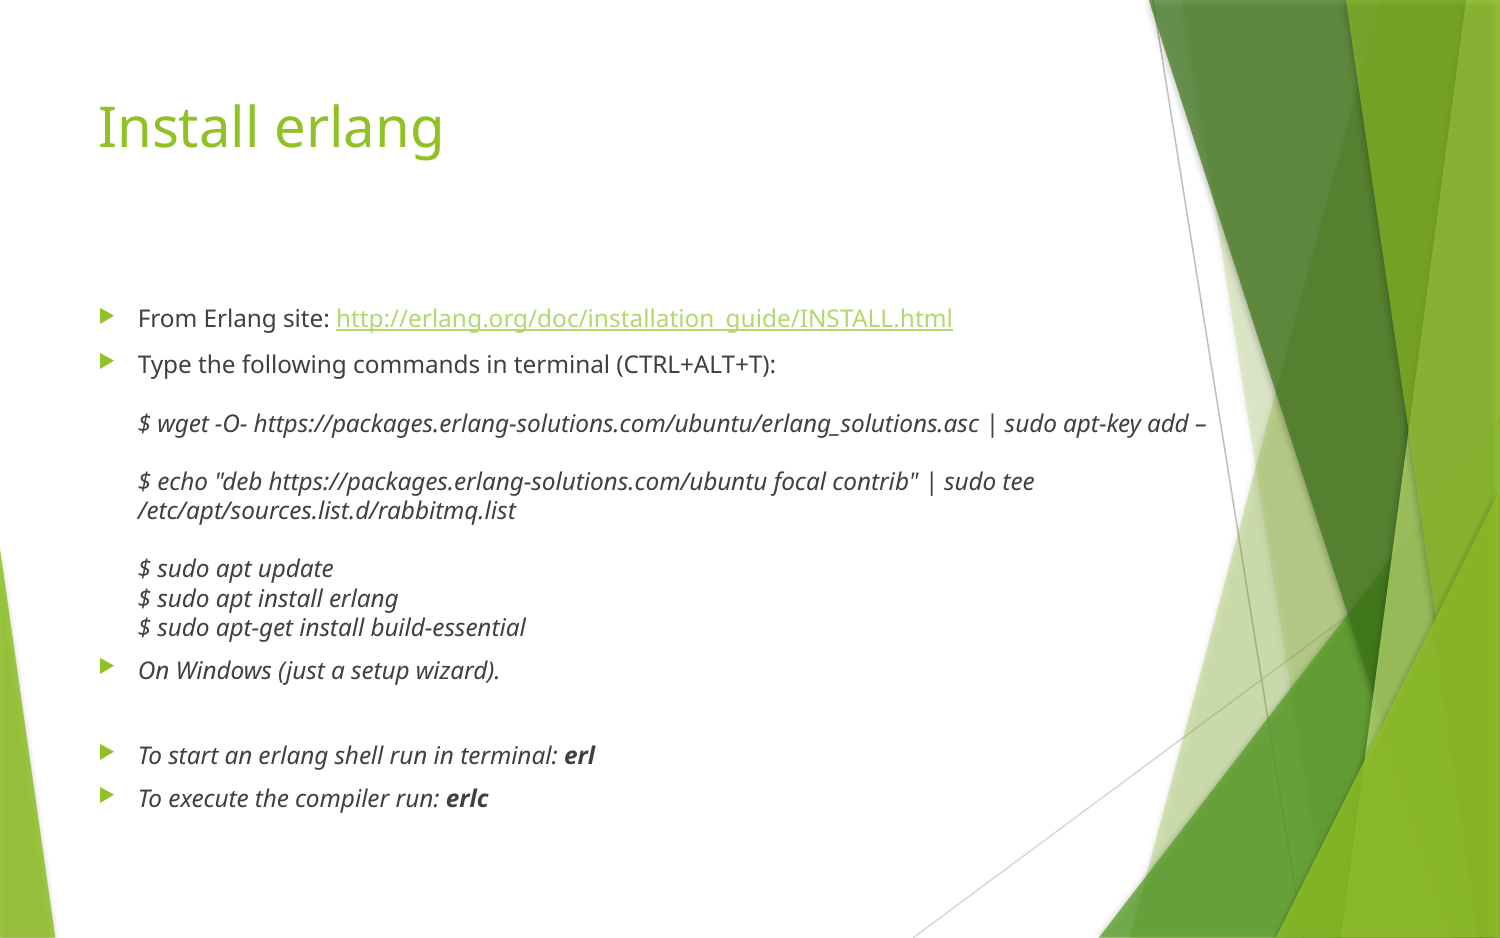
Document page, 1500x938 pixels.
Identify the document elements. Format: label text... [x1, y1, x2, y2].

list From Erlang site: http://erlang.org/doc/installation_guide/INSTALL.html Type the following commands in terminal (CTRL+ALT+T): $ wget -O- https://packages.erlang-solutions.com/ubuntu/erlang_solutions.asc | sudo apt-key add – $ echo "deb https://packages.erlang-solutions.com/ubuntu focal contrib" | sudo tee /etc/apt/sources.list.d/rabbitmq.list $ sudo apt update $ sudo apt install erlang $ sudo apt-get install build-essential On Windows (just a setup wizard). To start an erlang shell run in terminal: erl To execute the compiler run: erlc [83, 295, 1363, 826]
title Install erlang [83, 83, 1141, 264]
